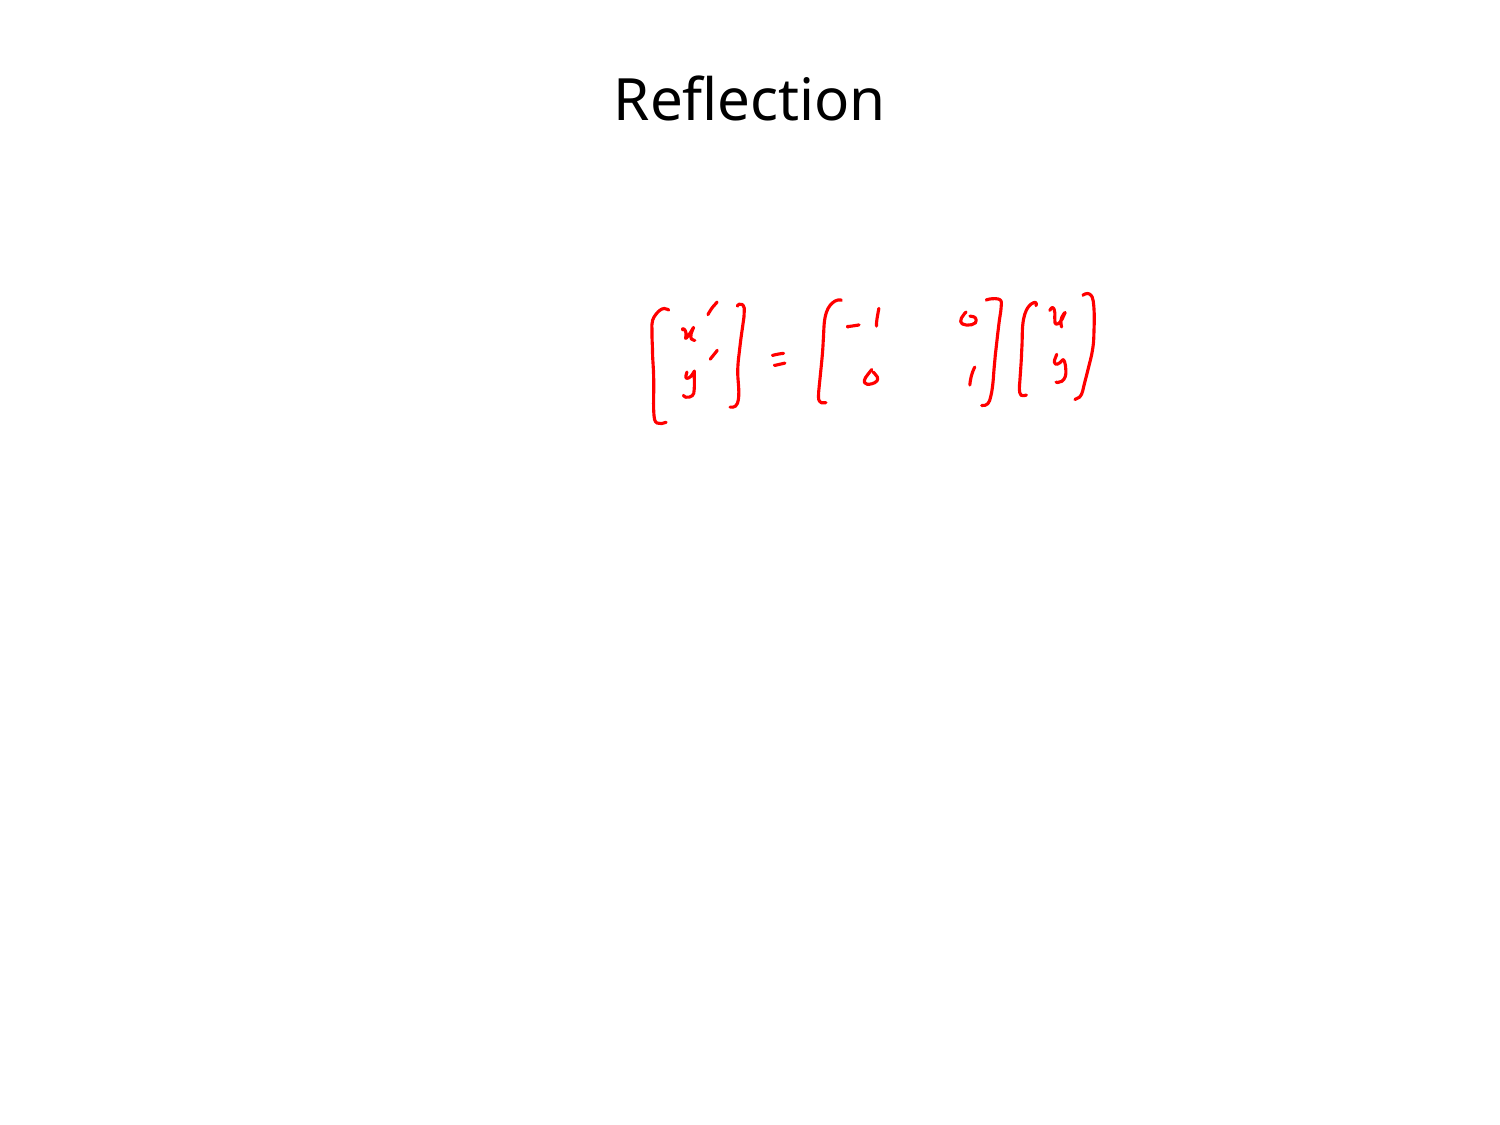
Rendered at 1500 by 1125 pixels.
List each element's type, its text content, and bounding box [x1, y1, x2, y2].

title Reflection [75, 45, 1425, 150]
